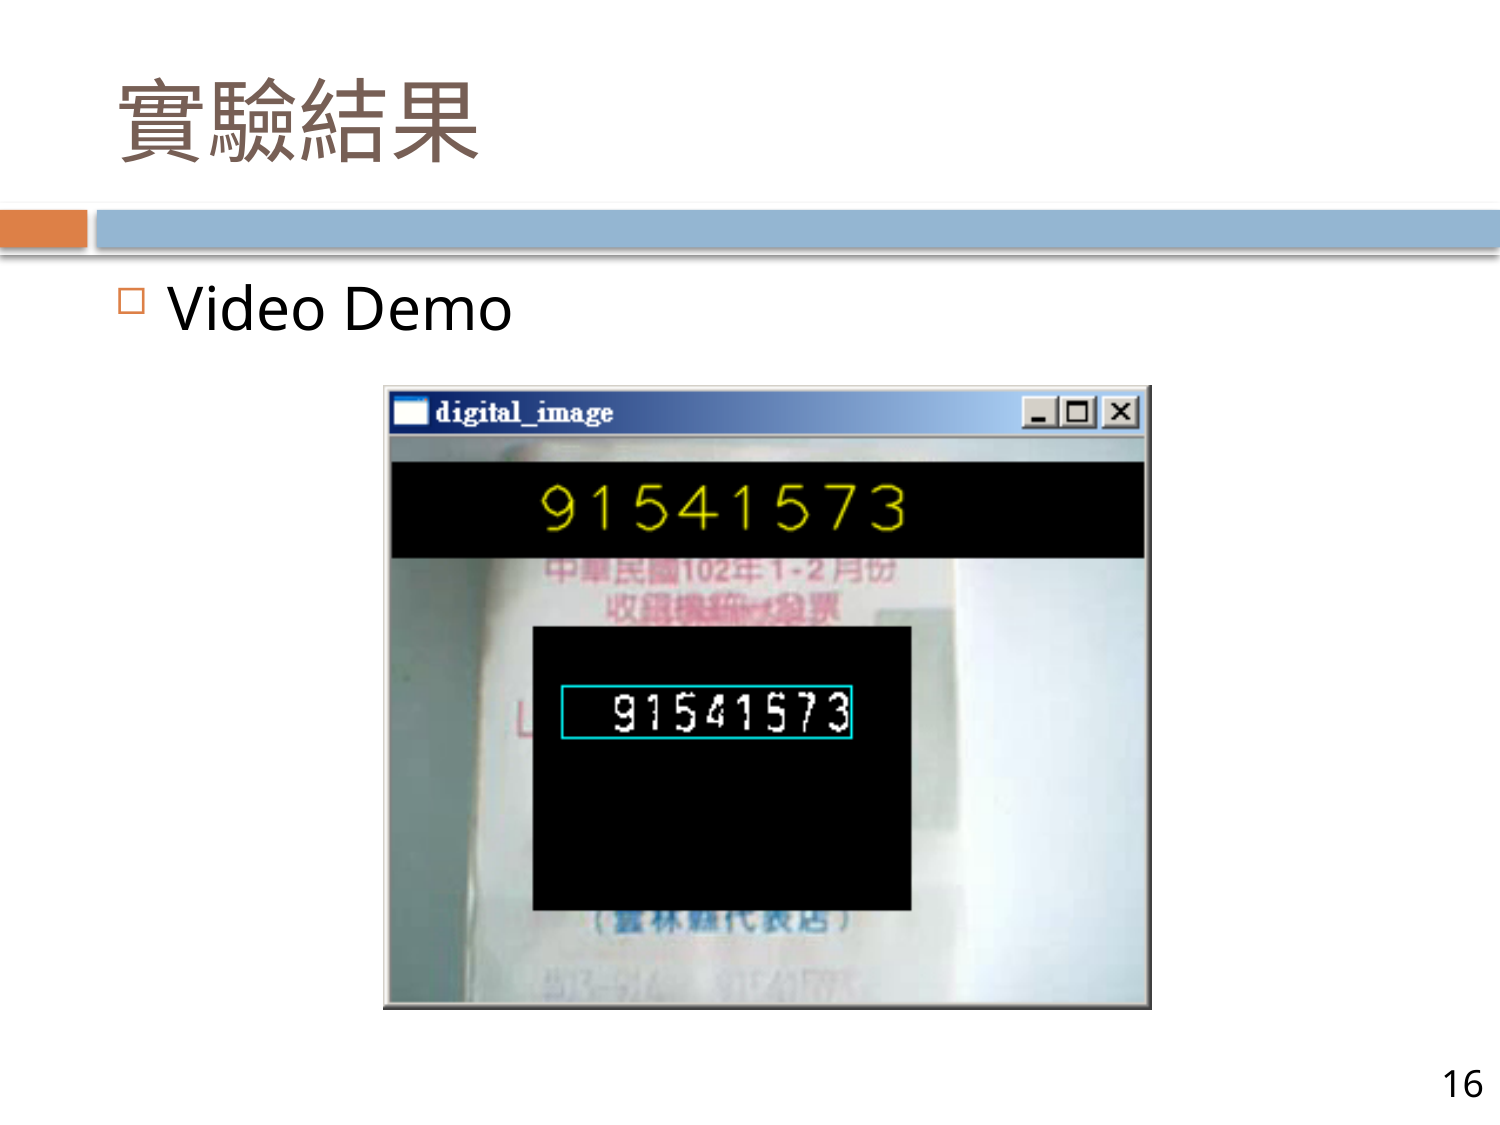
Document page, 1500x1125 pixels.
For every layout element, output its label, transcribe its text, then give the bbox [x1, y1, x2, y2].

picture [383, 384, 1152, 1011]
title 實驗結果 [100, 37, 1438, 200]
list Video Demo [100, 262, 1438, 1000]
